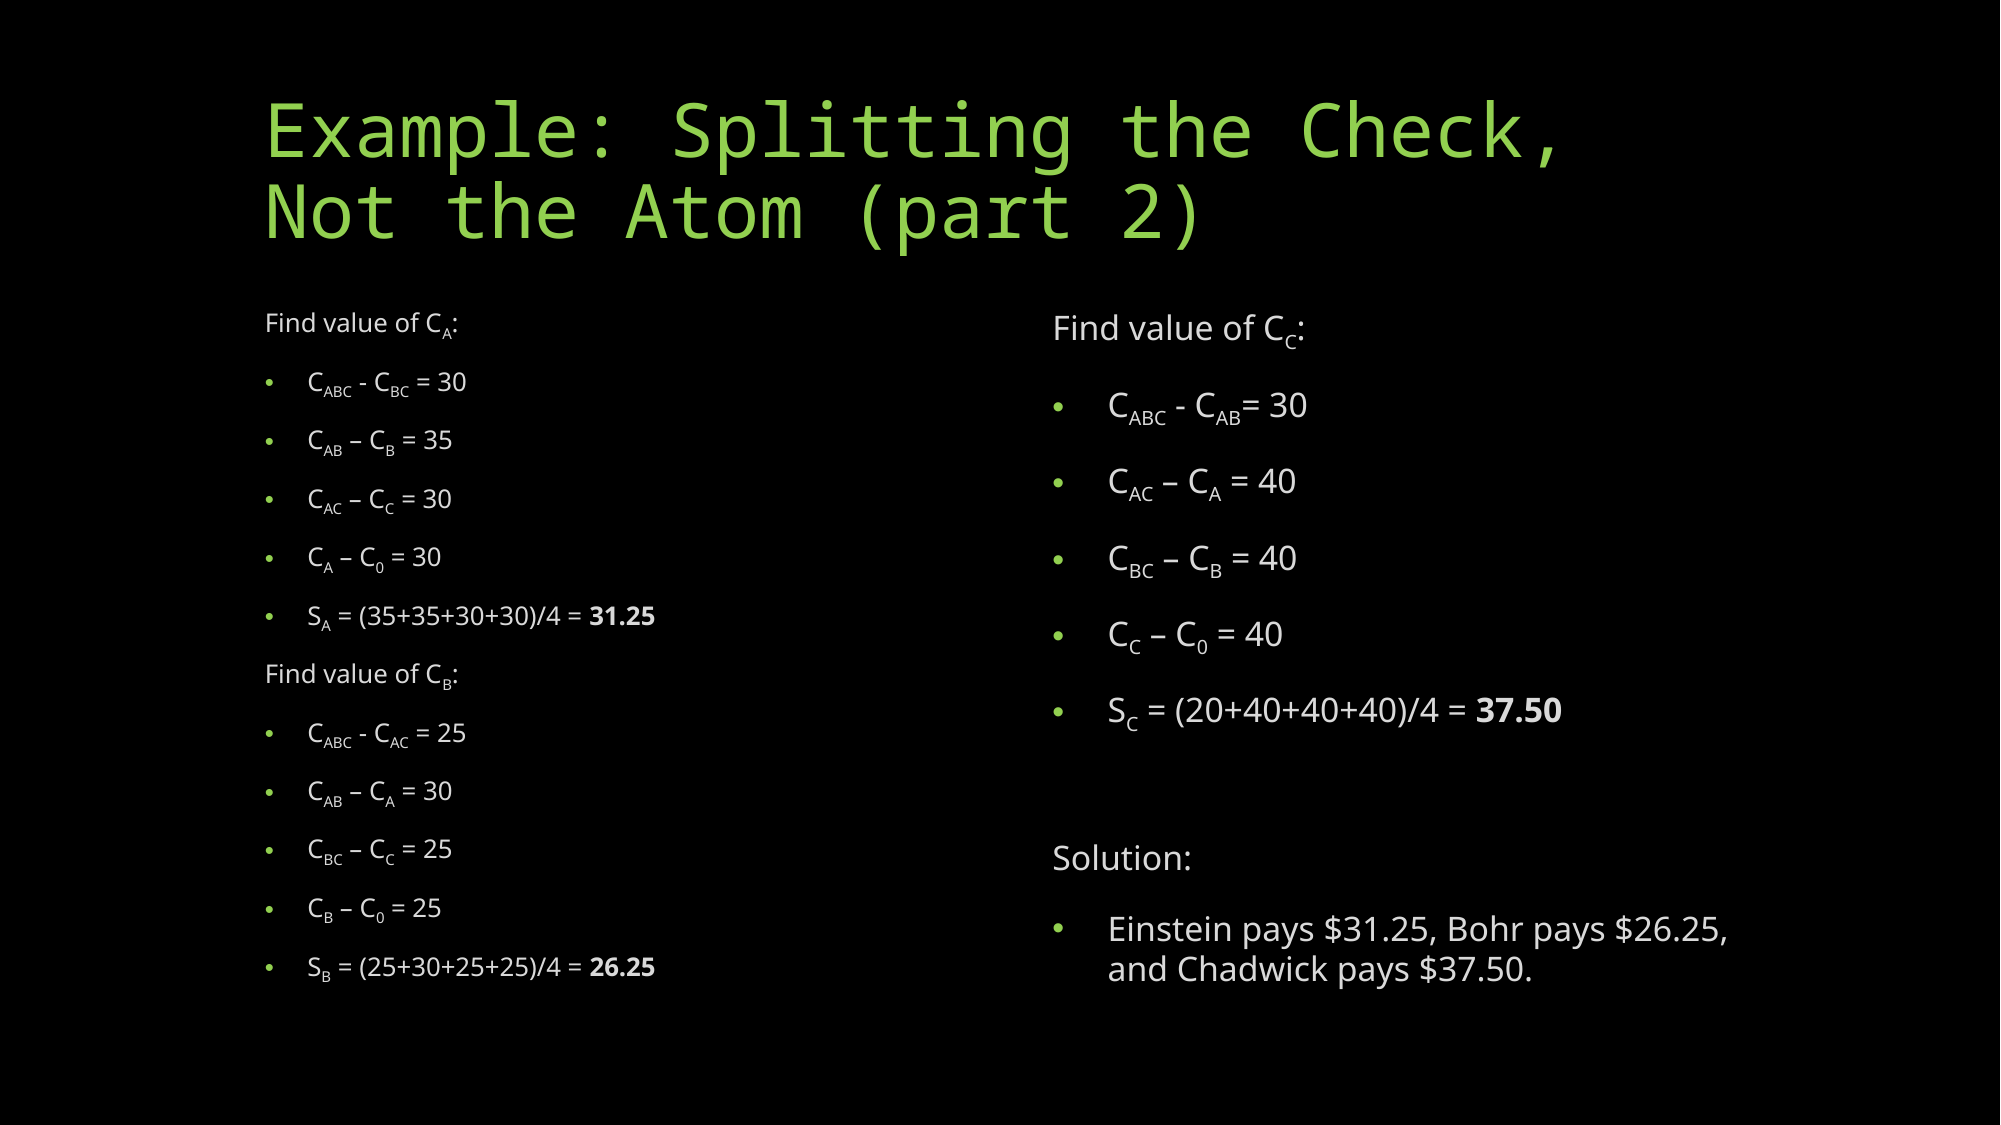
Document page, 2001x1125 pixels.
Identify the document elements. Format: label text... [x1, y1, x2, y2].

title Example: Splitting the Check, Not the Atom (part 2) [249, 75, 1750, 263]
list Find value of CC: CABC - CAB= 30 CAC – CA = 40 CBC – CB = 40 CC – C0 = 40 SC = (20+40+40+40)/4 = 37.50 Solution: Einstein pays $31.25, Bohr pays $26.25, and Chadwick pays $37.50. [1037, 299, 1750, 1000]
list Find value of CA: CABC - CBC = 30 CAB – CB = 35 CAC – CC = 30 CA – C0 = 30 SA = (35+35+30+30)/4 = 31.25 Find value of CB: CABC - CAC = 25 CAB – CA = 30 CBC – CC = 25 CB – C0 = 25 SB = (25+30+25+25)/4 = 26.25 [249, 299, 963, 1000]
